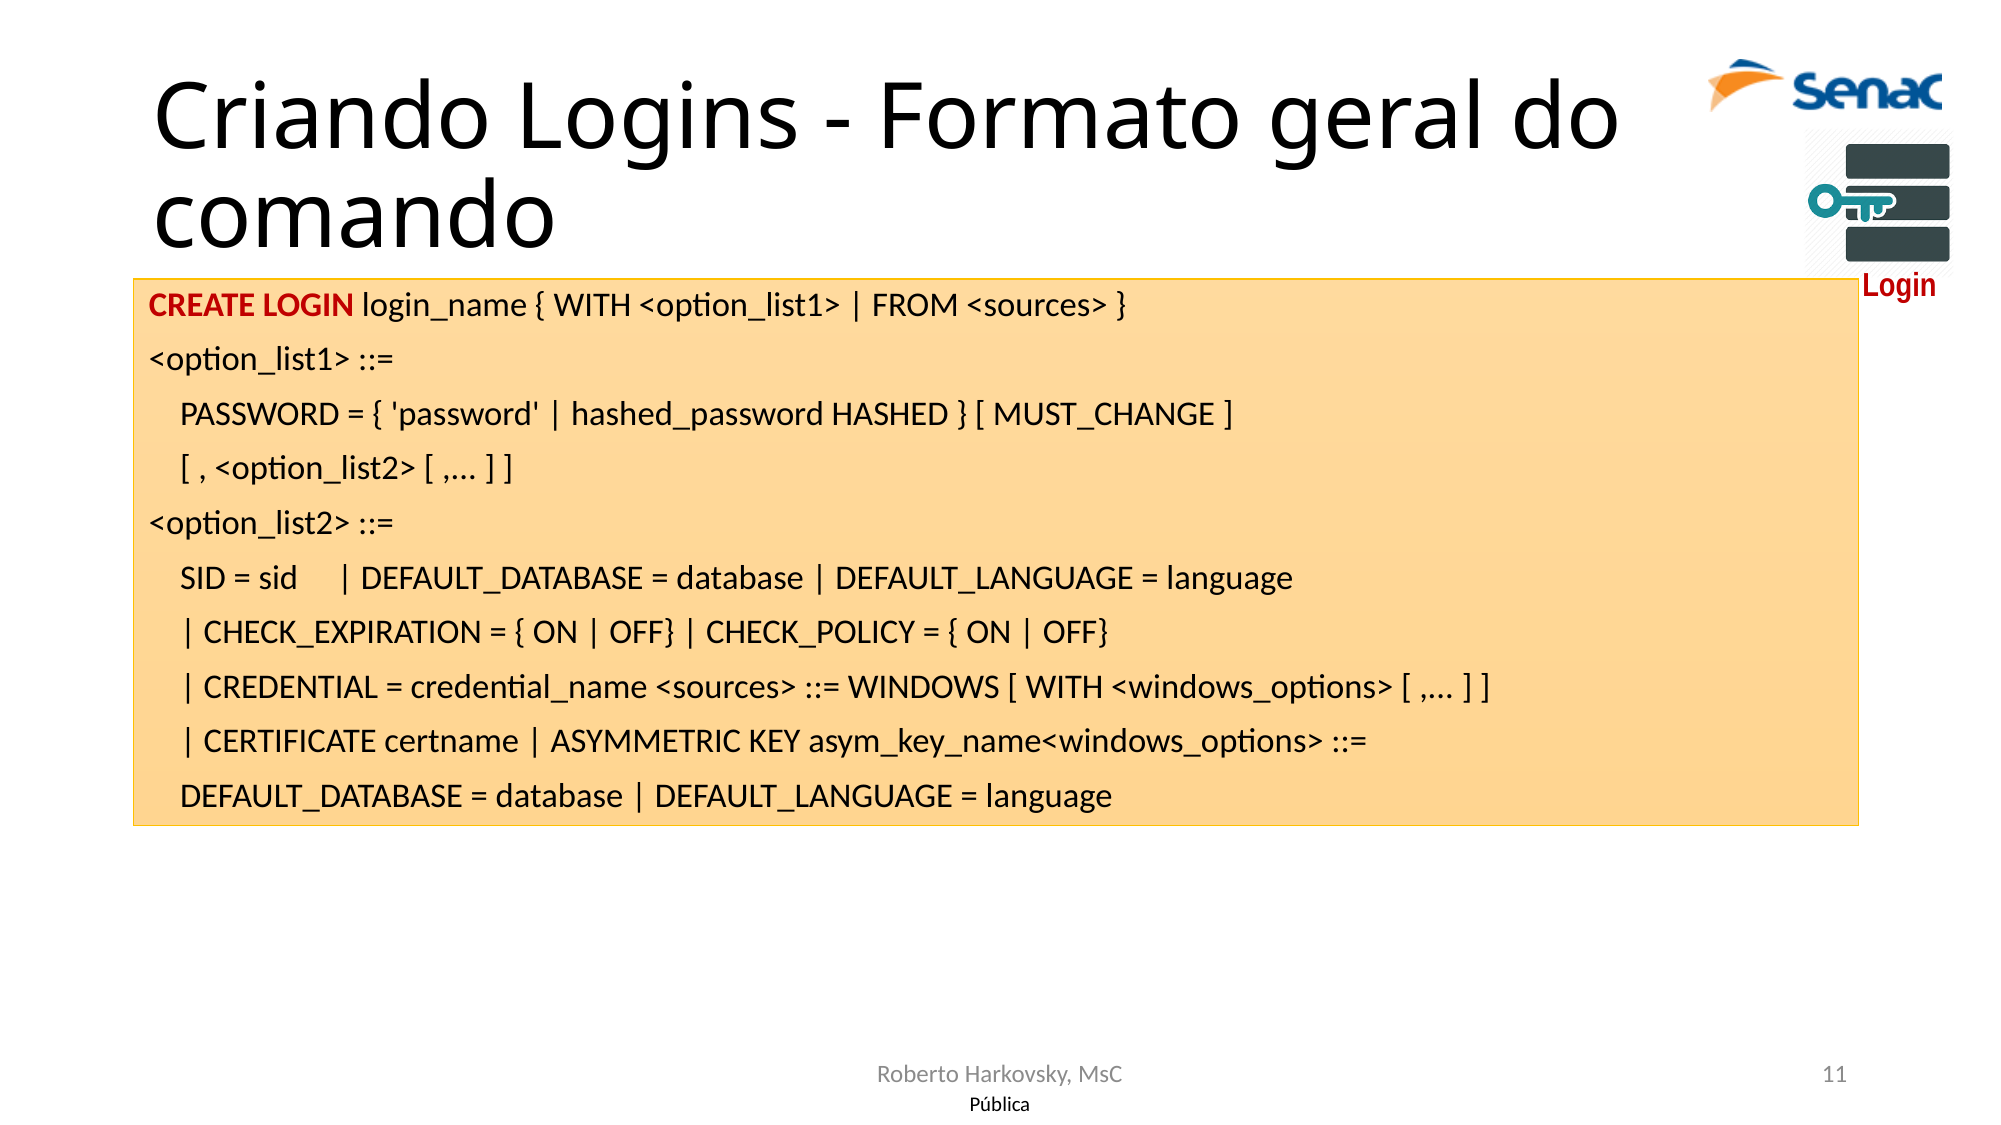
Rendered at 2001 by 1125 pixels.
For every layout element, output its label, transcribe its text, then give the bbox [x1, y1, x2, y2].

list CREATE LOGIN login_name { WITH <option_list1> | FROM <sources> } <option_list1> ::= PASSWORD = { 'password' | hashed_password HASHED } [ MUST_CHANGE ] [ , <option_list2> [ ,... ] ] <option_list2> ::= SID = sid | DEFAULT_DATABASE = database | DEFAULT_LANGUAGE = language | CHECK_EXPIRATION = { ON | OFF} | CHECK_POLICY = { ON | OFF} | CREDENTIAL = credential_name <sources> ::= WINDOWS [ WITH <windows_options> [ ,... ] ] | CERTIFICATE certname | ASYMMETRIC KEY asym_key_name<windows_options> ::= DEFAULT_DATABASE = database | DEFAULT_LANGUAGE = language [133, 278, 1859, 826]
title Criando Logins - Formato geral do comando [137, 59, 1863, 278]
slide_number 11 [1412, 1042, 1863, 1103]
footer Roberto Harkovsky, MsC [662, 1042, 1338, 1103]
picture [1863, 59, 1942, 112]
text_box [1803, 127, 1956, 300]
